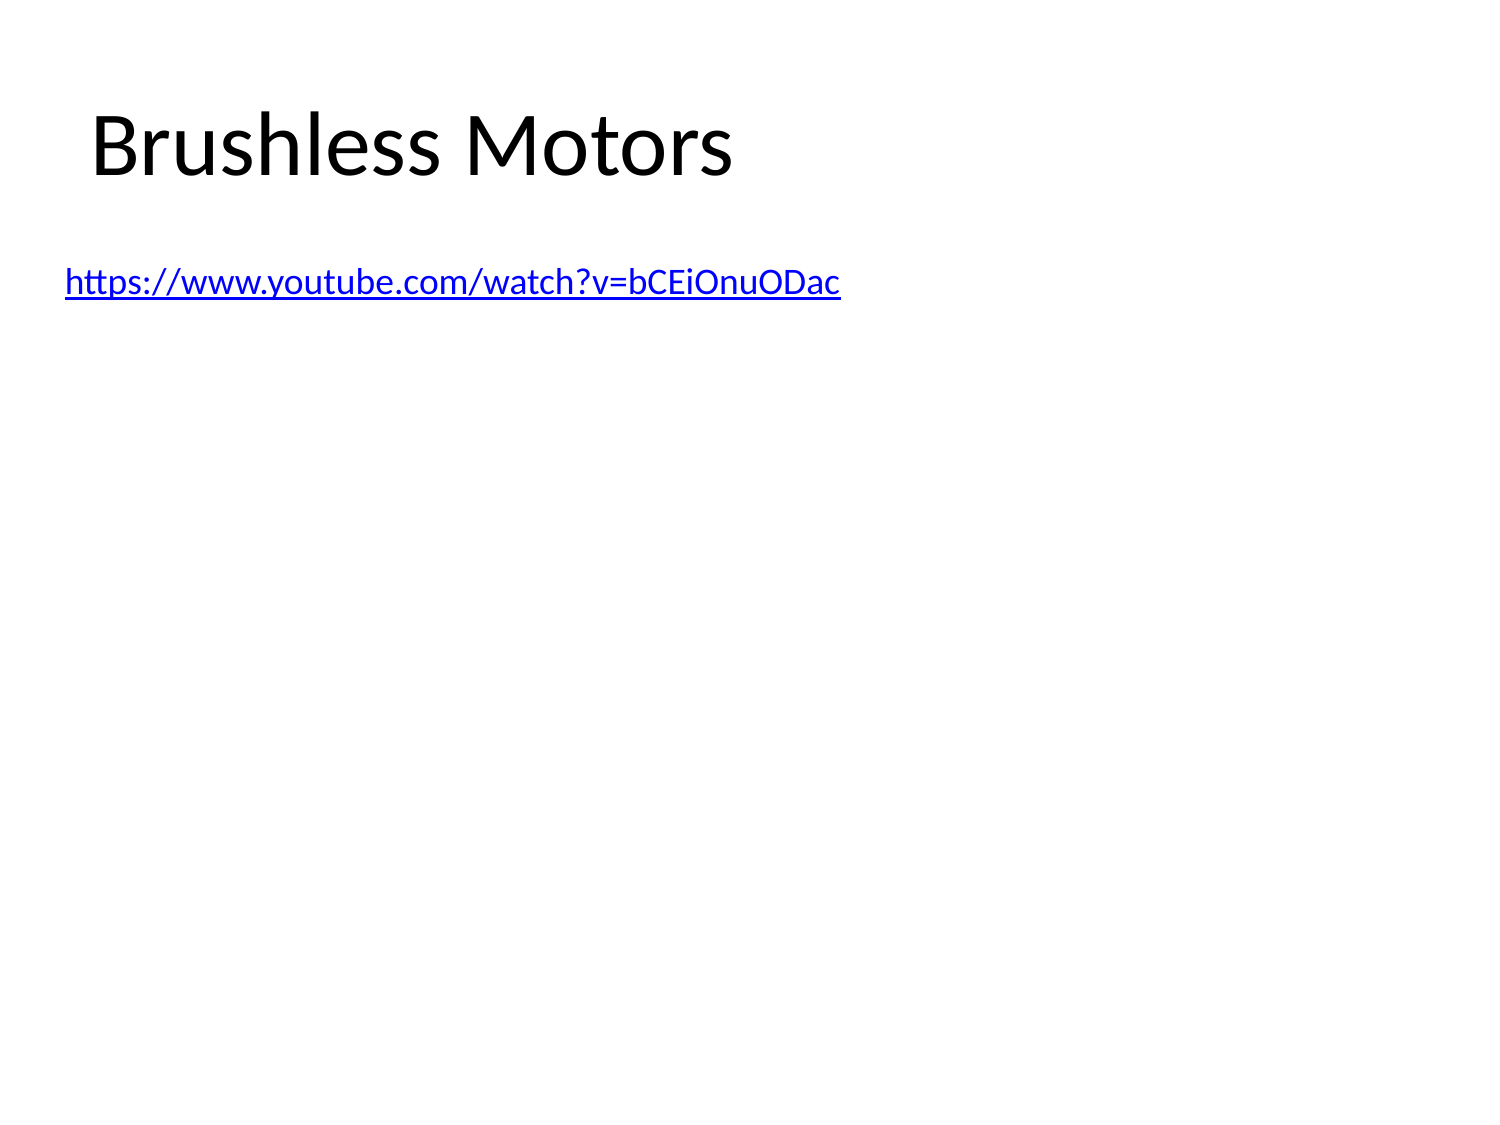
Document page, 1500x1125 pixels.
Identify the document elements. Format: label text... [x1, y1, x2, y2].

text_box https://www.youtube.com/watch?v=bCEiOnuODac [49, 249, 1013, 310]
title Brushless Motors [75, 45, 1425, 233]
